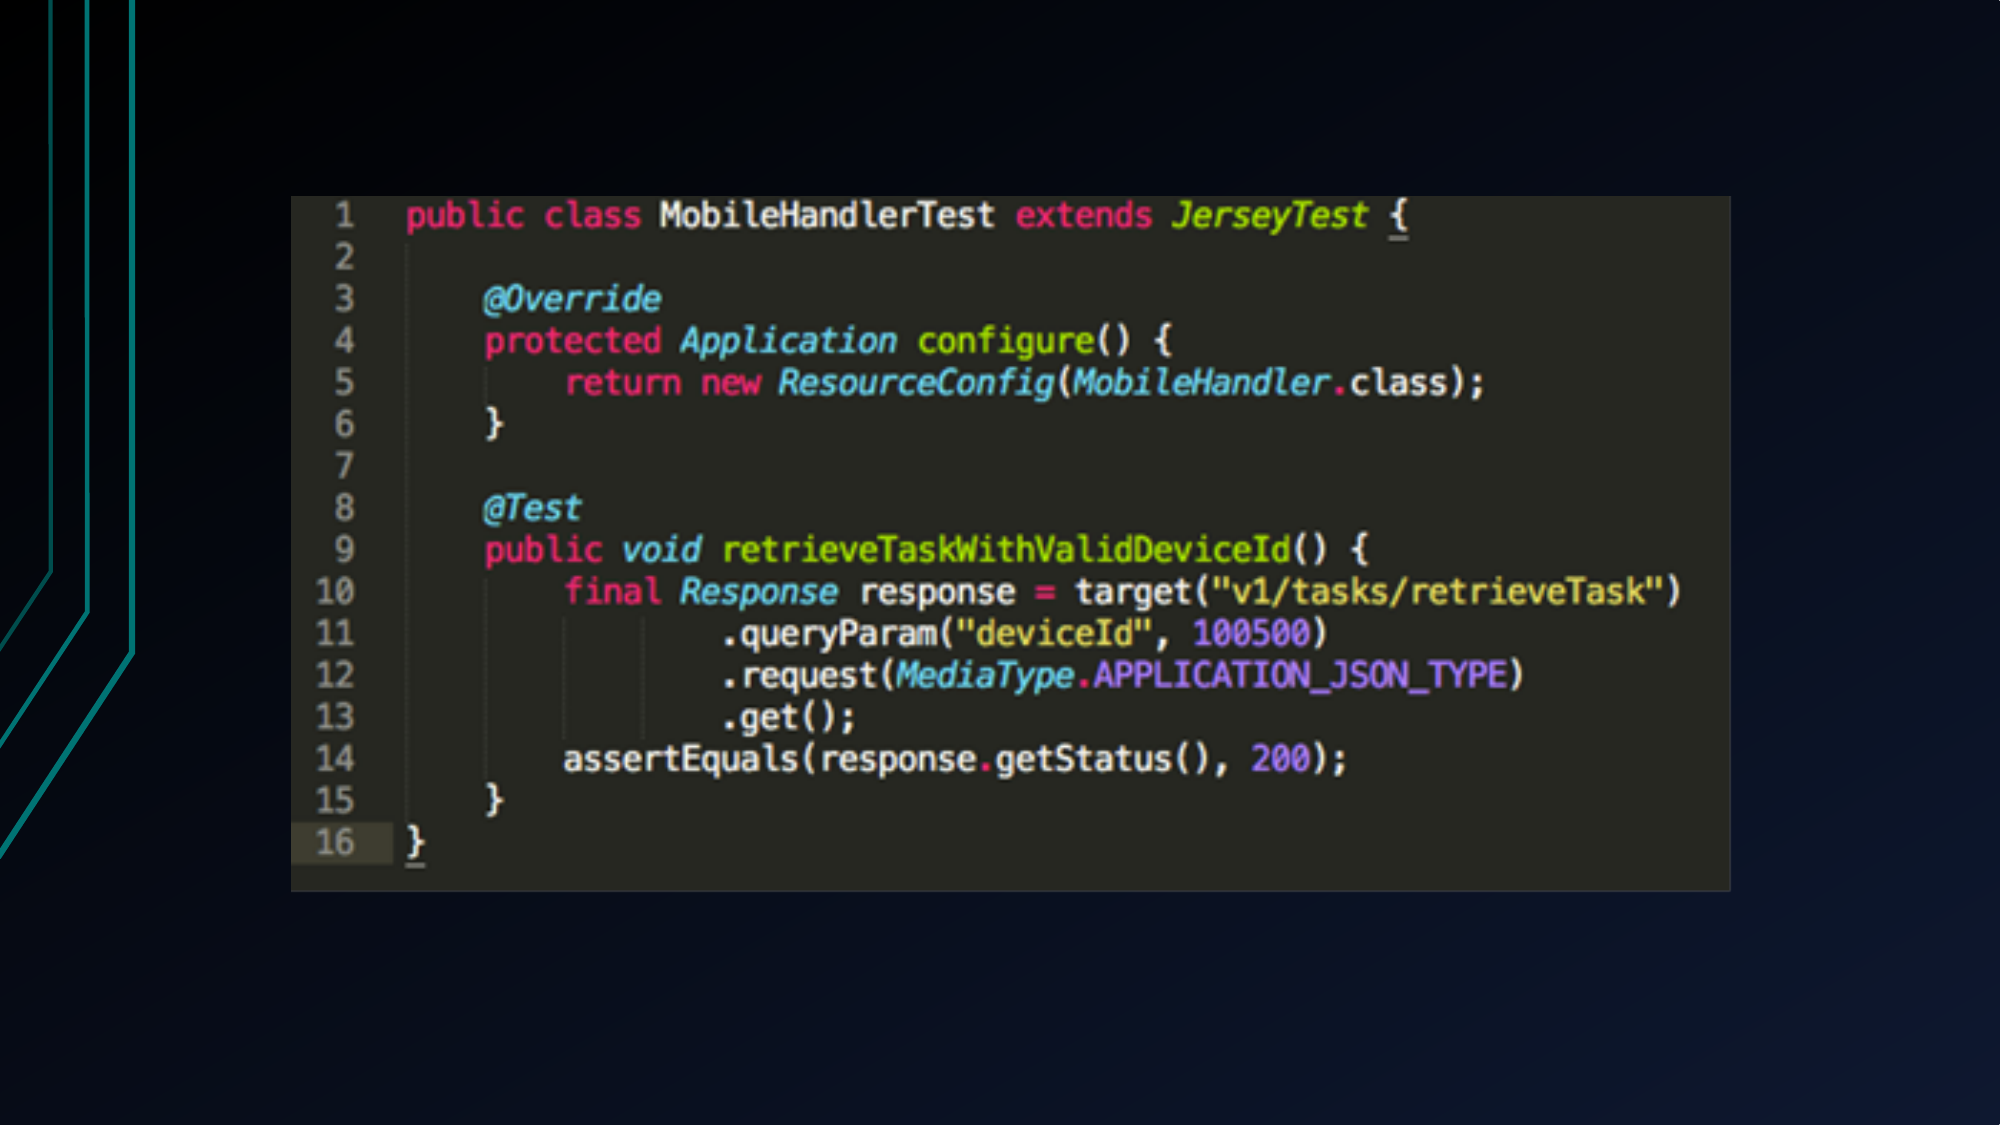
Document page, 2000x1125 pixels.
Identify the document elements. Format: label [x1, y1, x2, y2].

list [290, 195, 1735, 895]
